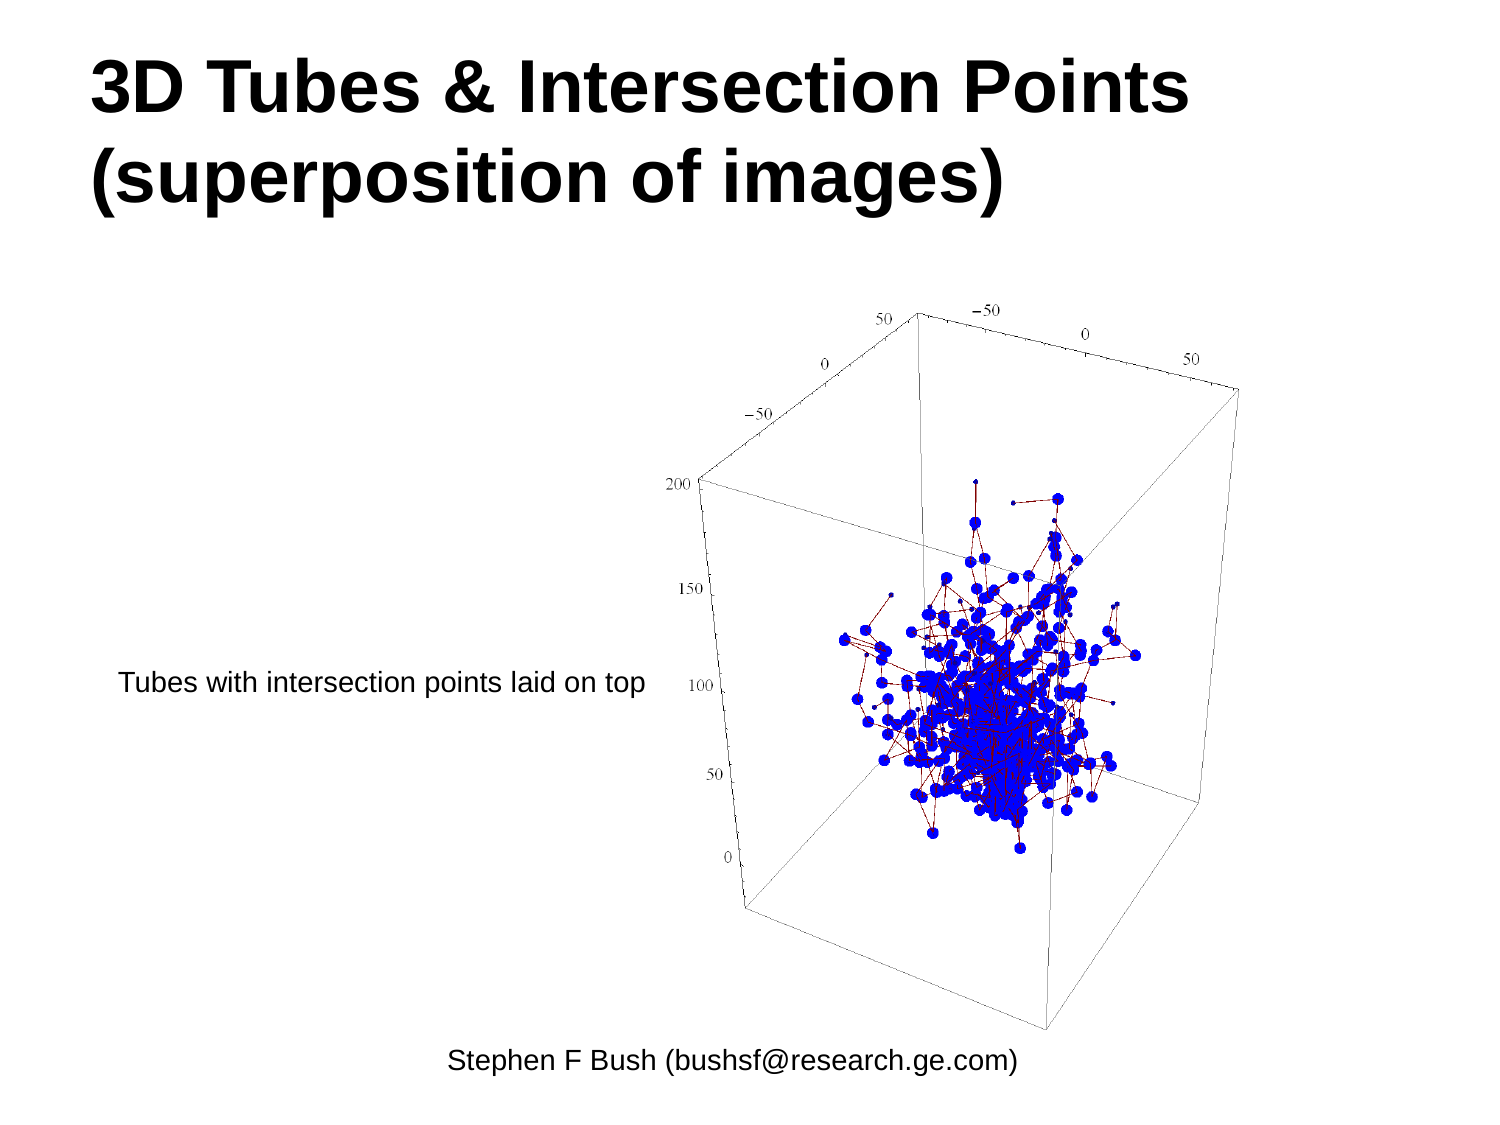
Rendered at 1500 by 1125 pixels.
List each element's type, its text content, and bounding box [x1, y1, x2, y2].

text_box Stephen F Bush (bushsf@research.ge.com) [432, 1033, 1035, 1084]
picture [665, 300, 1239, 1031]
text_box Tubes with intersection points laid on top [103, 655, 660, 706]
title 3D Tubes & Intersection Points (superposition of images) [75, 45, 1425, 233]
